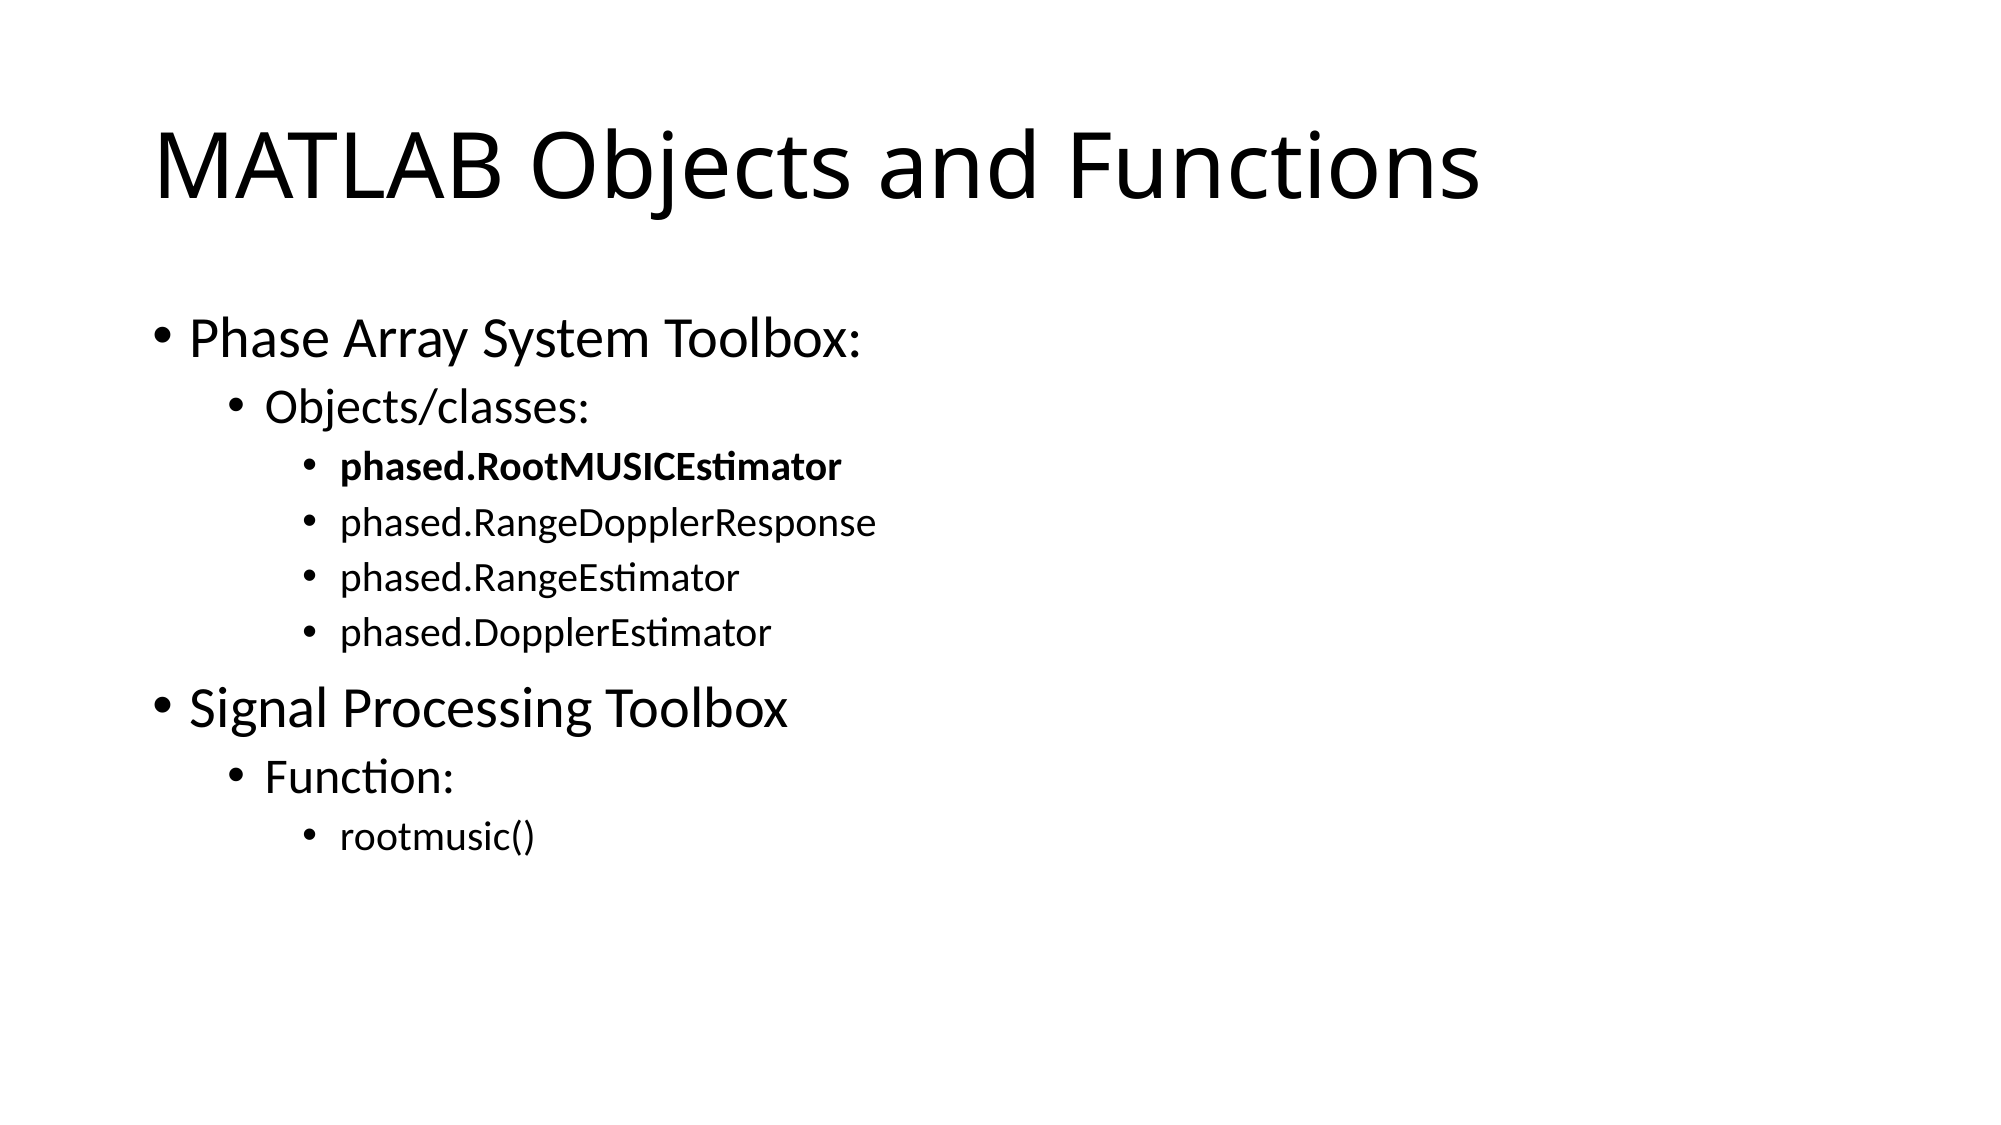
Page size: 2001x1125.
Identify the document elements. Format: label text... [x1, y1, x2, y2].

title MATLAB Objects and Functions [137, 59, 1863, 278]
list Phase Array System Toolbox: Objects/classes: phased.RootMUSICEstimator phased.RangeDopplerResponse phased.RangeEstimator phased.DopplerEstimator Signal Processing Toolbox Function: rootmusic() [137, 299, 1863, 1014]
